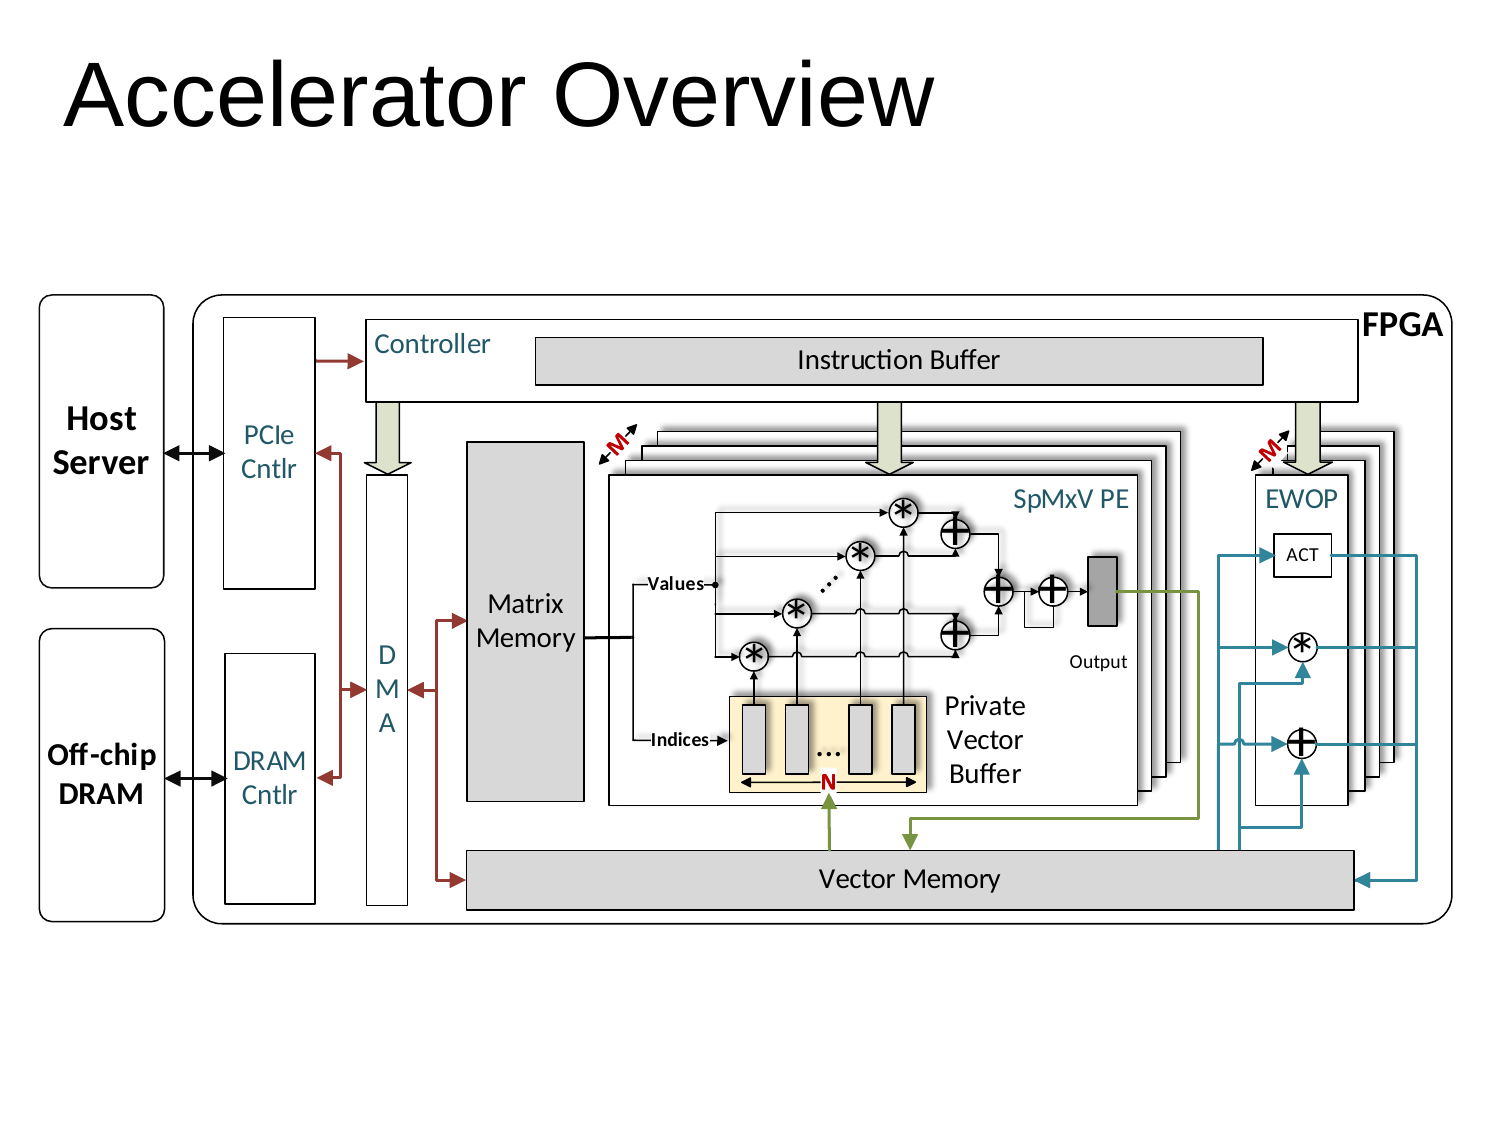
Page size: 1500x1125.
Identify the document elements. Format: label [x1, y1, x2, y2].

title [48, 15, 1452, 179]
picture [28, 289, 1463, 925]
